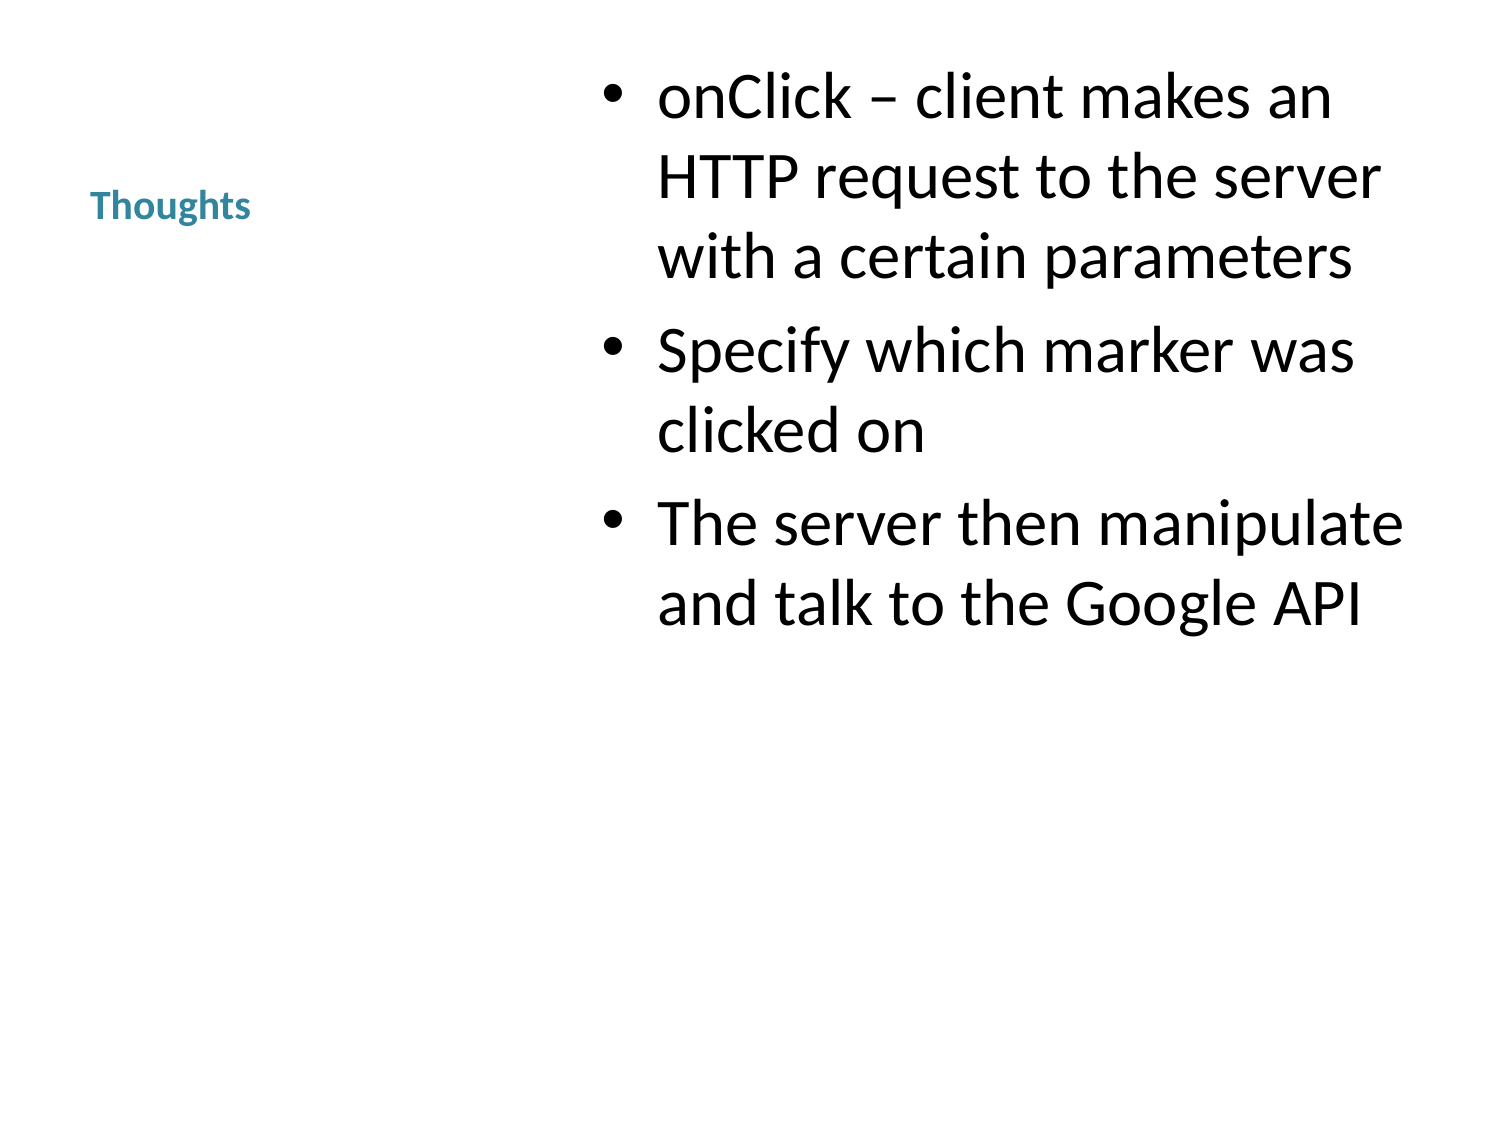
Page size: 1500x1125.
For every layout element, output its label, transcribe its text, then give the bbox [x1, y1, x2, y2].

title Thoughts [75, 44, 569, 236]
list onClick – client makes an HTTP request to the server with a certain parameters Specify which marker was clicked on The server then manipulate and talk to the Google API [586, 44, 1425, 1005]
